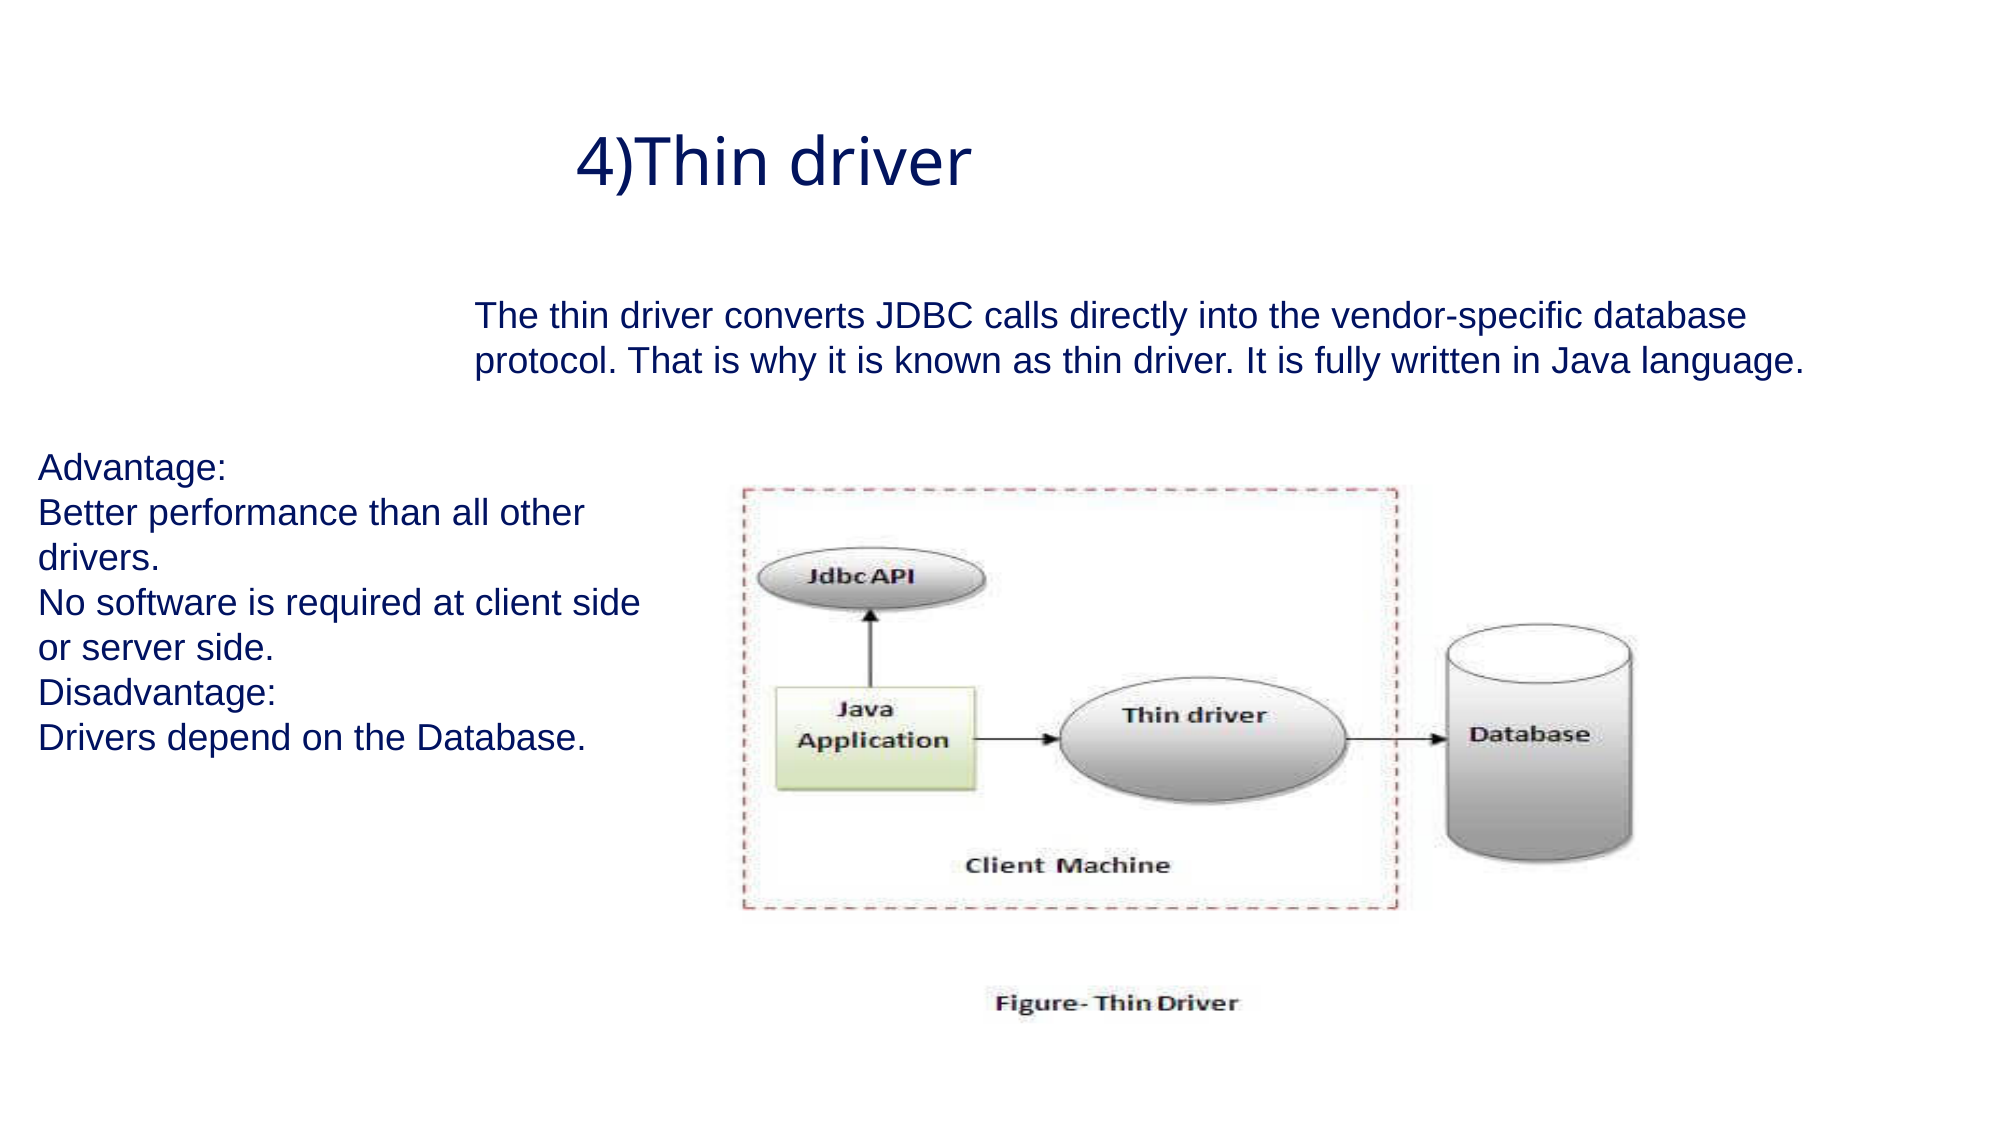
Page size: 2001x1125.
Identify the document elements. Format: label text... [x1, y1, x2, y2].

picture [709, 435, 1812, 1089]
text_box Advantage: Better performance than all other drivers. No software is required at client side or server side. Disadvantage: Drivers depend on the Database. [23, 435, 668, 766]
text_box The thin driver converts JDBC calls directly into the vendor-specific database protocol. That is why it is known as thin driver. It is fully written in Java language. [459, 284, 1854, 389]
list 4)Thin driver [576, 118, 1426, 267]
